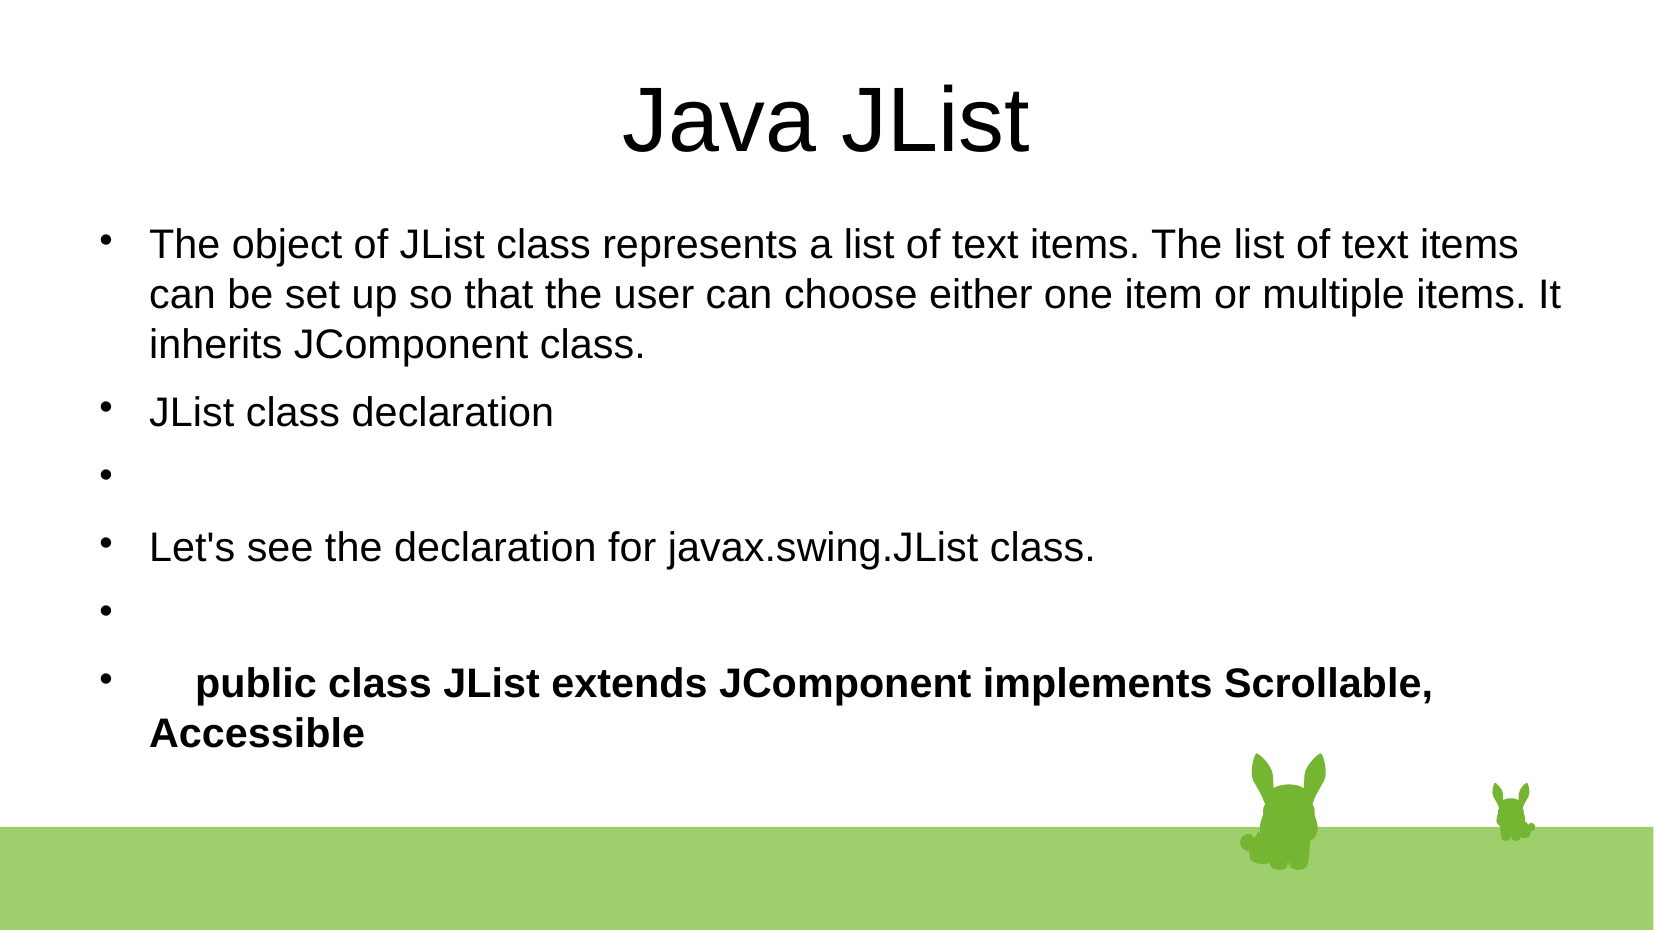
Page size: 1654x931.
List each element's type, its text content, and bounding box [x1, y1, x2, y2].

title Java JList [82, 37, 1571, 193]
list The object of JList class represents a list of text items. The list of text items can be set up so that the user can choose either one item or multiple items. It inherits JComponent class. JList class declaration Let's see the declaration for javax.swing.JList class. public class JList extends JComponent implements Scrollable, Accessible [82, 217, 1571, 758]
